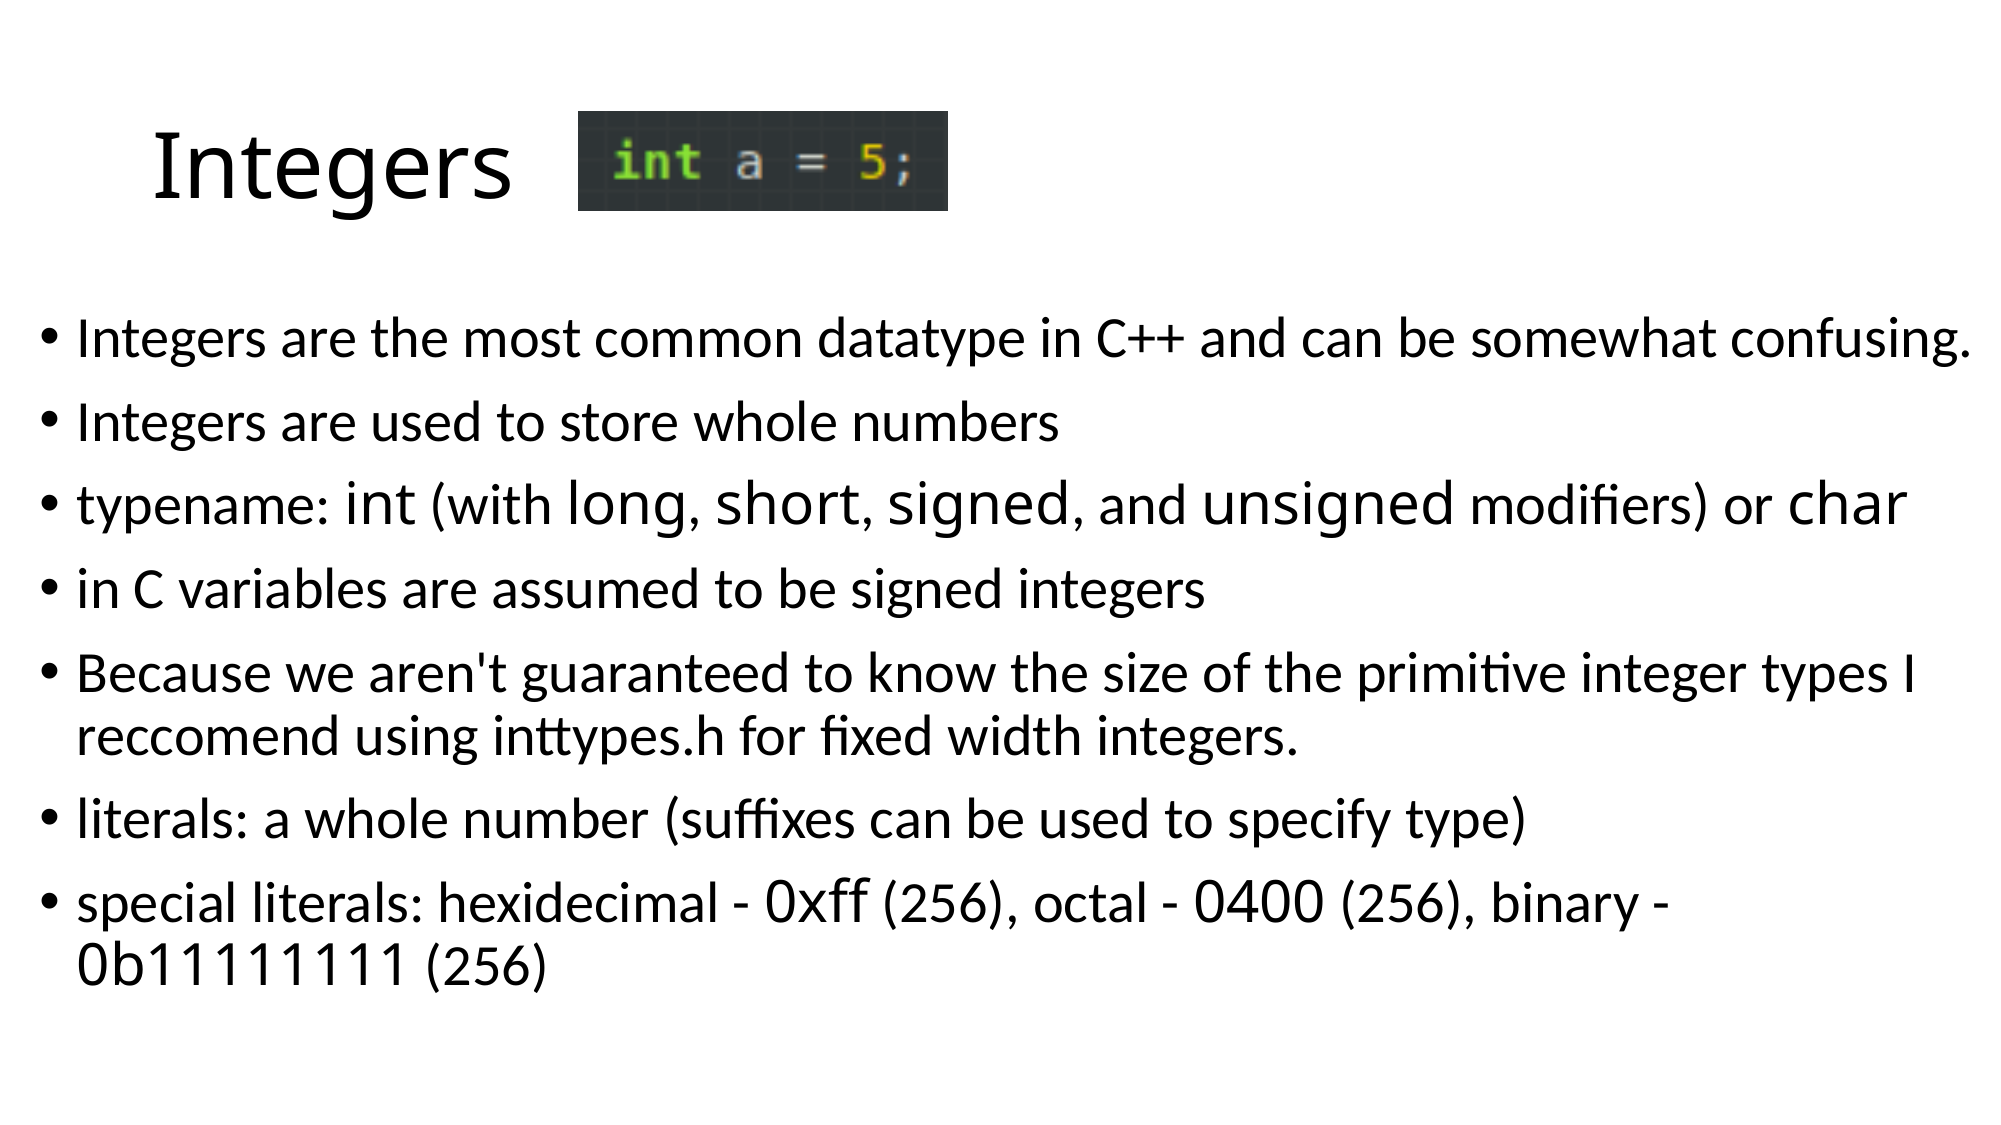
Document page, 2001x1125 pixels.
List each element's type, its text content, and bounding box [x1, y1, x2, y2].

picture [578, 111, 948, 211]
list Integers are the most common datatype in C++ and can be somewhat confusing. Integers are used to store whole numbers typename: int (with long, short, signed, and unsigned modifiers) or char in C variables are assumed to be signed integers Because we aren't guaranteed to know the size of the primitive integer types I reccomend using inttypes.h for fixed width integers. literals: a whole number (suffixes can be used to specify type) special literals: hexidecimal - 0xff (256), octal - 0400 (256), binary - 0b11111111 (256) [24, 299, 1991, 1014]
title Integers [137, 59, 1863, 278]
